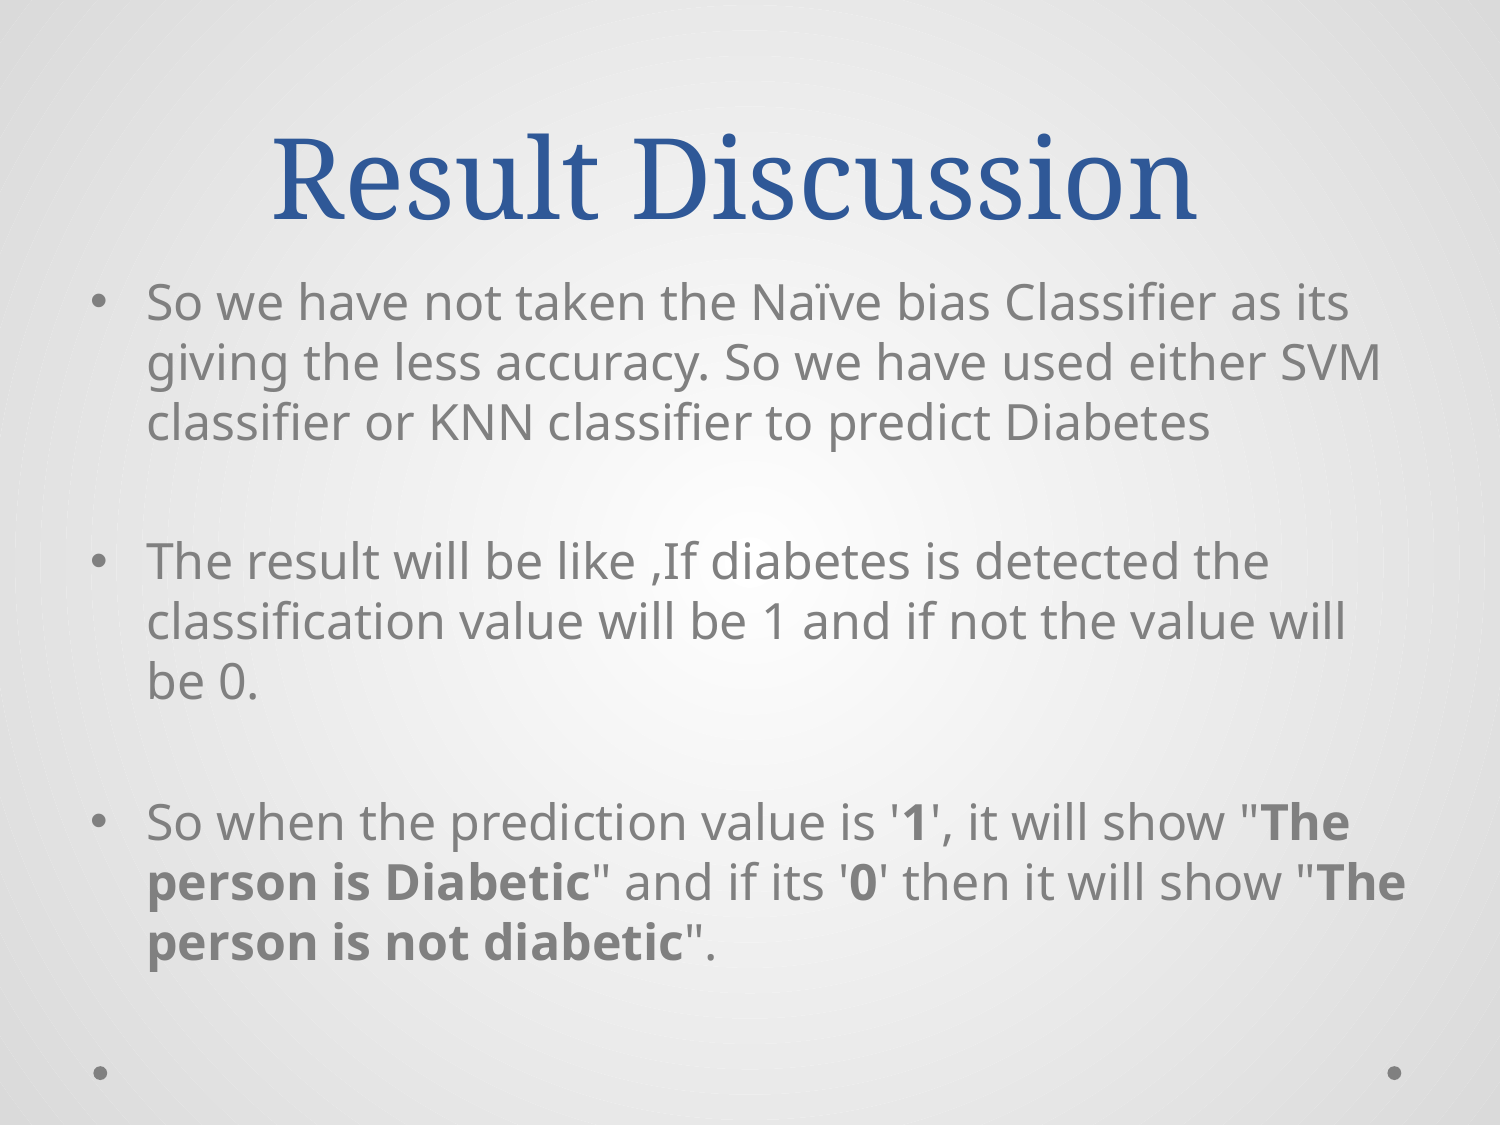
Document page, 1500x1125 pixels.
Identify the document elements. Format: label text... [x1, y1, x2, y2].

title Result Discussion [75, 0, 1425, 250]
list So we have not taken the Naïve bias Classifier as its giving the less accuracy. So we have used either SVM classifier or KNN classifier to predict Diabetes The result will be like ,If diabetes is detected the classification value will be 1 and if not the value will be 0. So when the prediction value is '1', it will show "The person is Diabetic" and if its '0' then it will show "The person is not diabetic". [75, 262, 1425, 1005]
